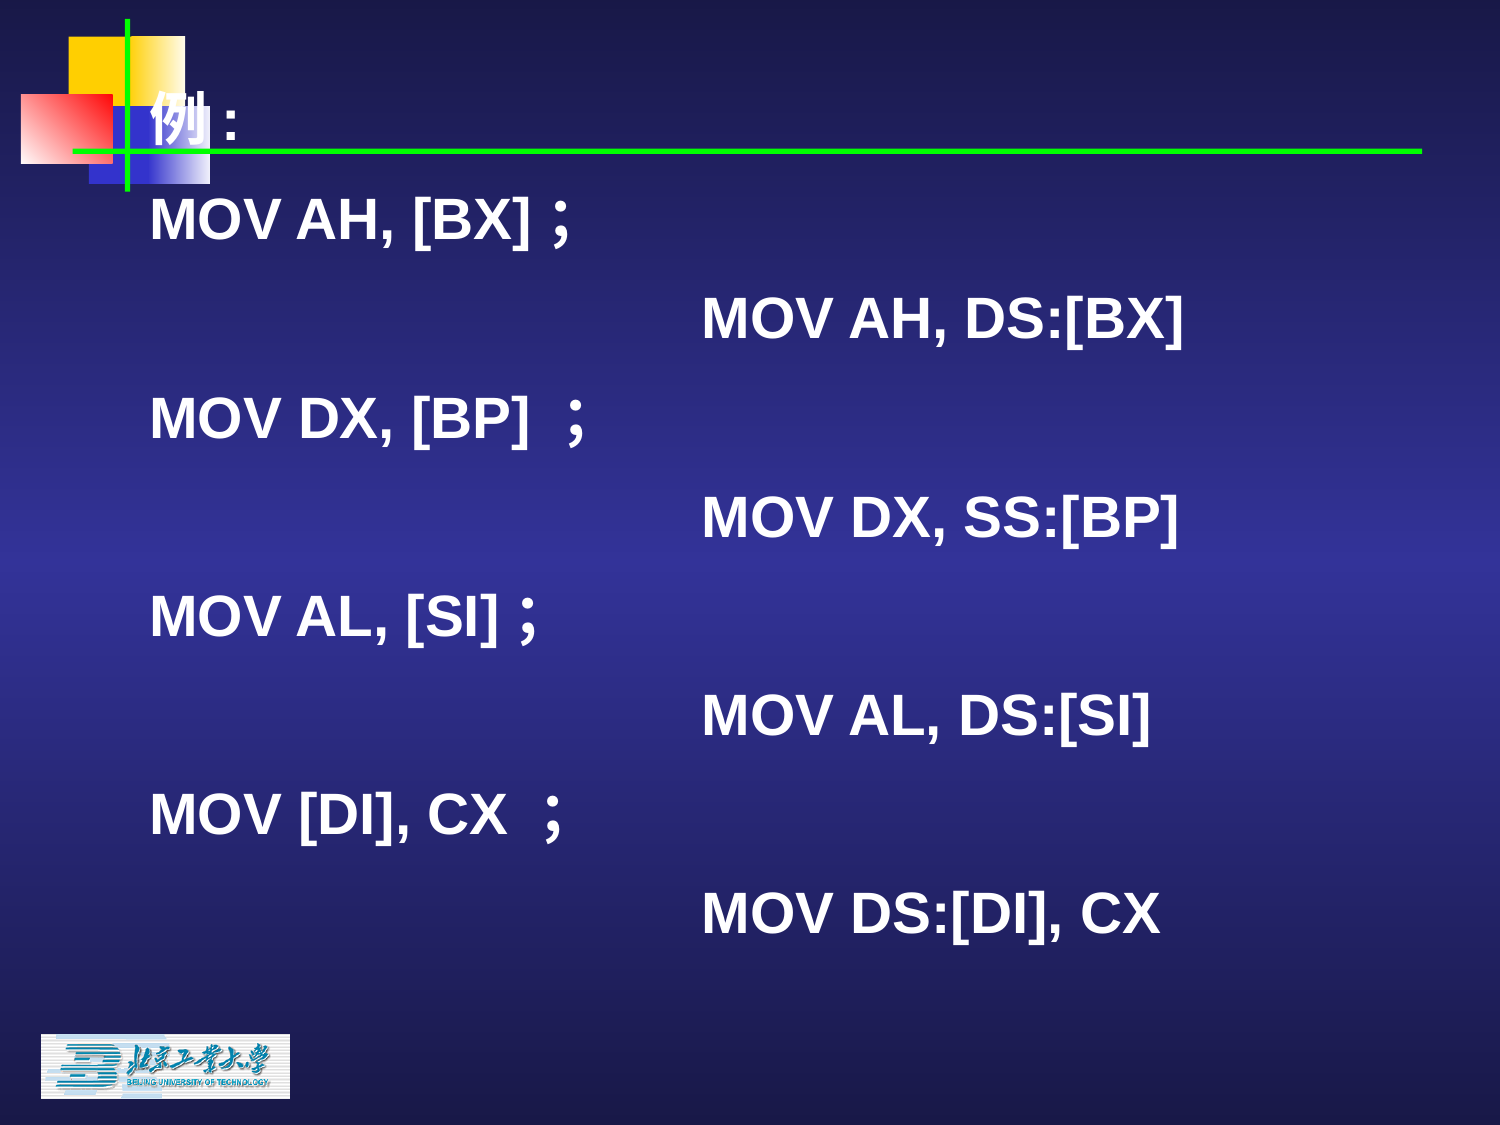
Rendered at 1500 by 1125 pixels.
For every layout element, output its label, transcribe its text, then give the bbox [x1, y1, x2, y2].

text_box 例: MOV AH, [BX]； MOV AH, DS:[BX] MOV DX, [BP] ； MOV DX, SS:[BP] MOV AL, [SI]； MOV AL, DS:[SI] MOV [DI], CX ； MOV DS:[DI], CX [134, 75, 1317, 724]
text_box [62, 724, 1463, 818]
text_box 例: MOV AH, [BX]； MOV AH, DS:[BX] MOV DX, [BP] ； MOV DX, SS:[BP] MOV AL, [SI]； MOV AL, DS:[SI] MOV [DI], CX ； MOV DS:[DI], CX [134, 818, 1317, 953]
picture [41, 1034, 290, 1099]
